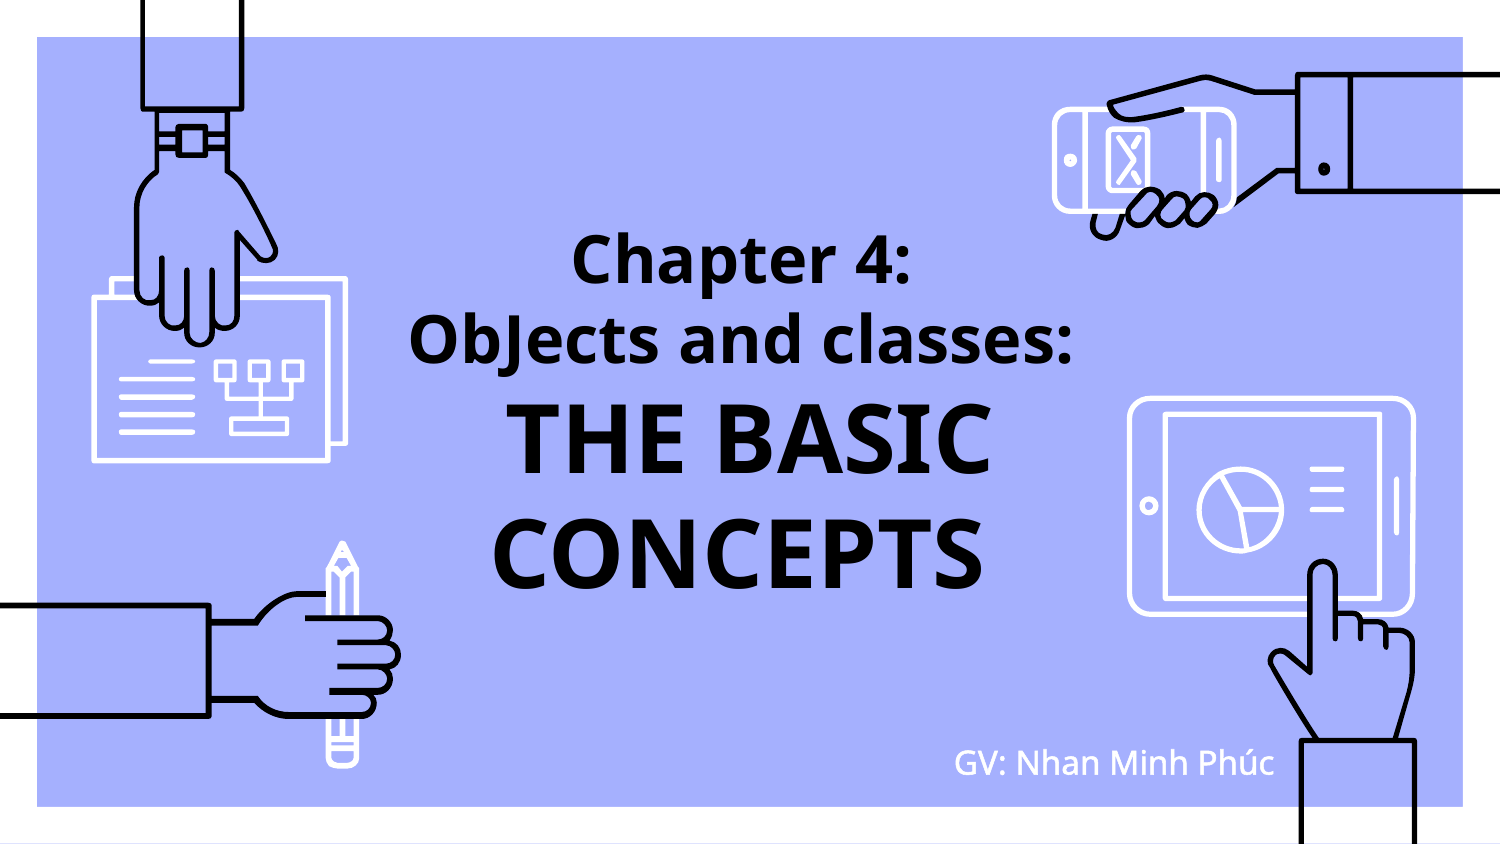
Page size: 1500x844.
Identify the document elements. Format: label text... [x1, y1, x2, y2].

text_box GV: Nhan Minh Phúc [938, 733, 1329, 789]
title Chapter 4: ObJects and classes: THE BASIC CONCEPTS [348, 374, 1152, 565]
